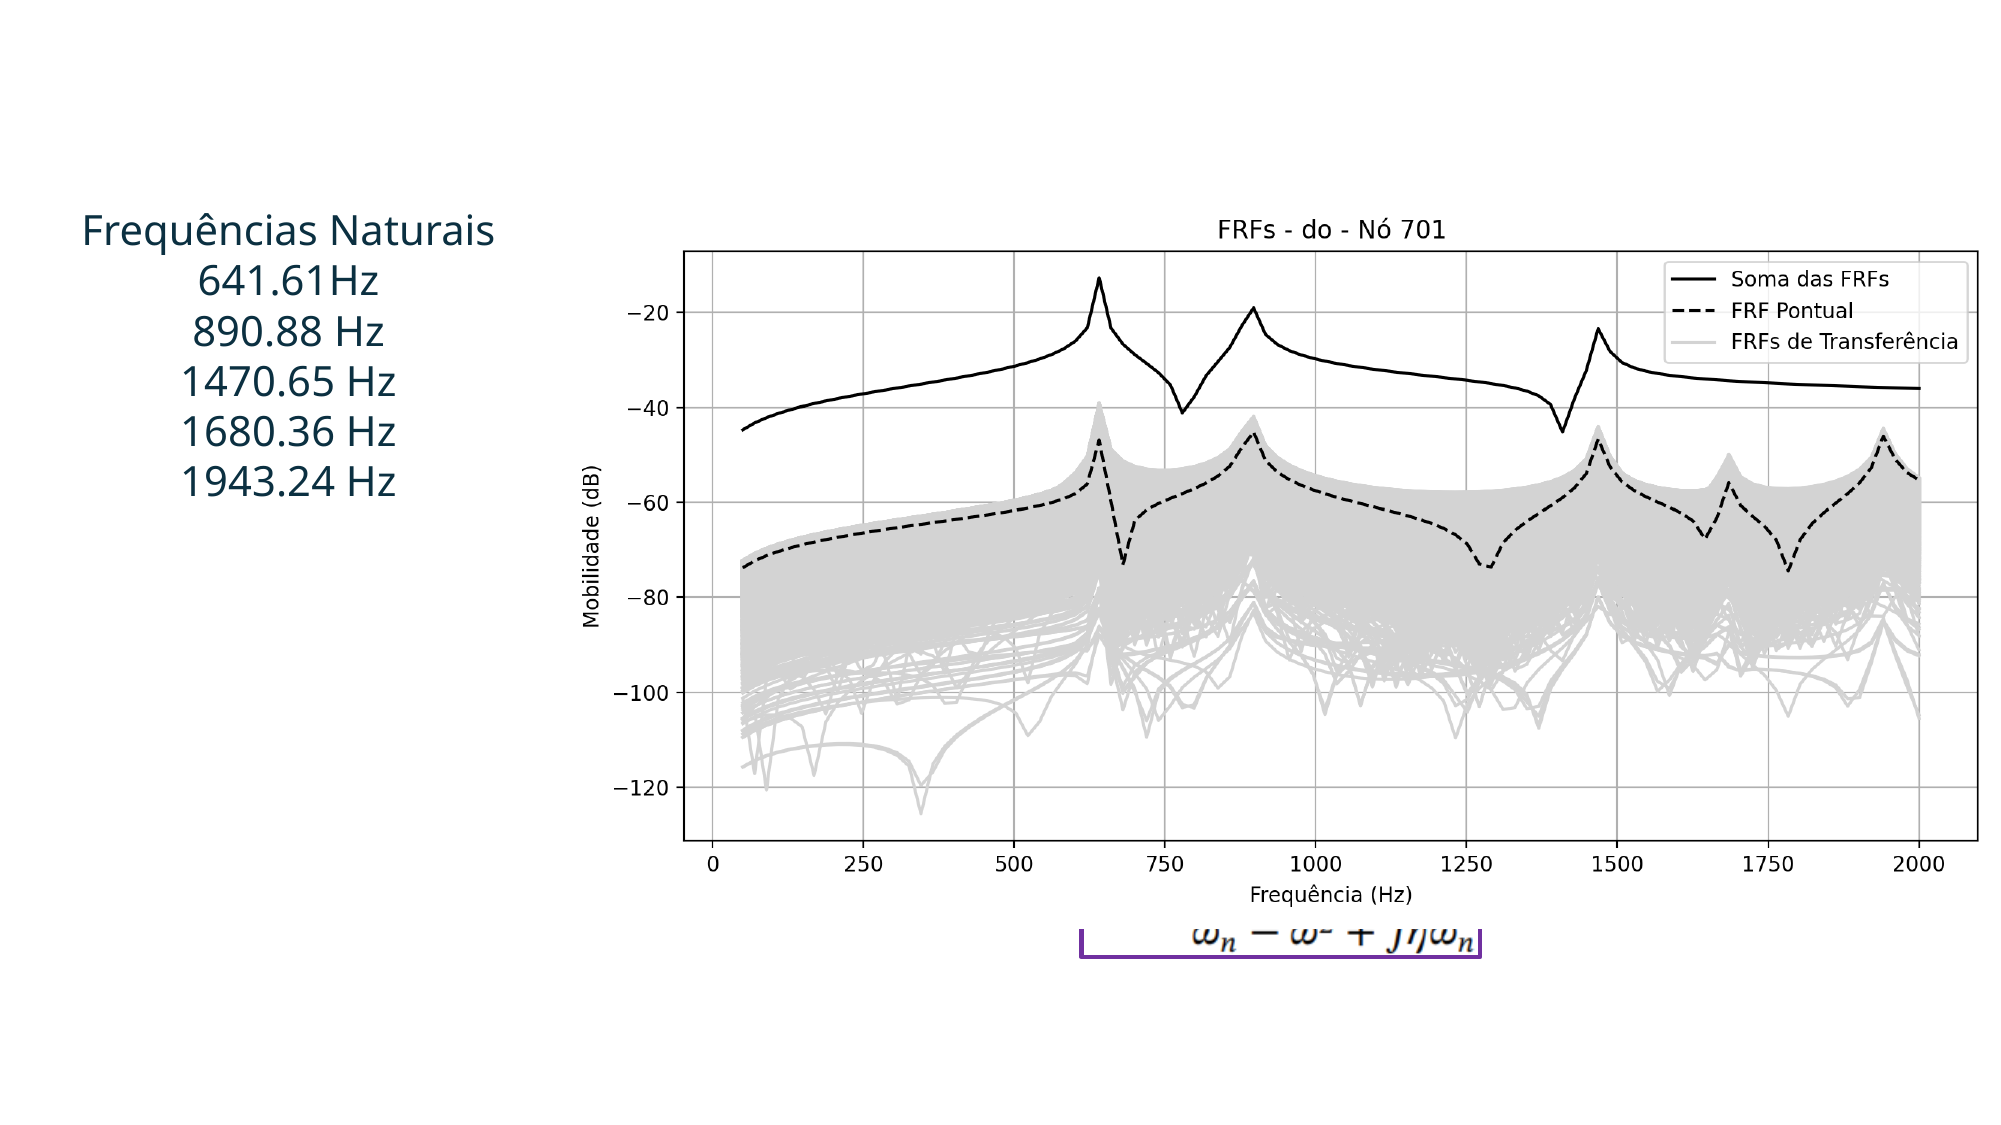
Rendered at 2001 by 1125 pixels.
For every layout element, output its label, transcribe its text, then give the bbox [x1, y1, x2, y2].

text_box Frequências Naturais 641.61Hz 890.88 Hz 1470.65 Hz 1680.36 Hz 1943.24 Hz [48, 196, 530, 512]
picture [559, 196, 2000, 955]
